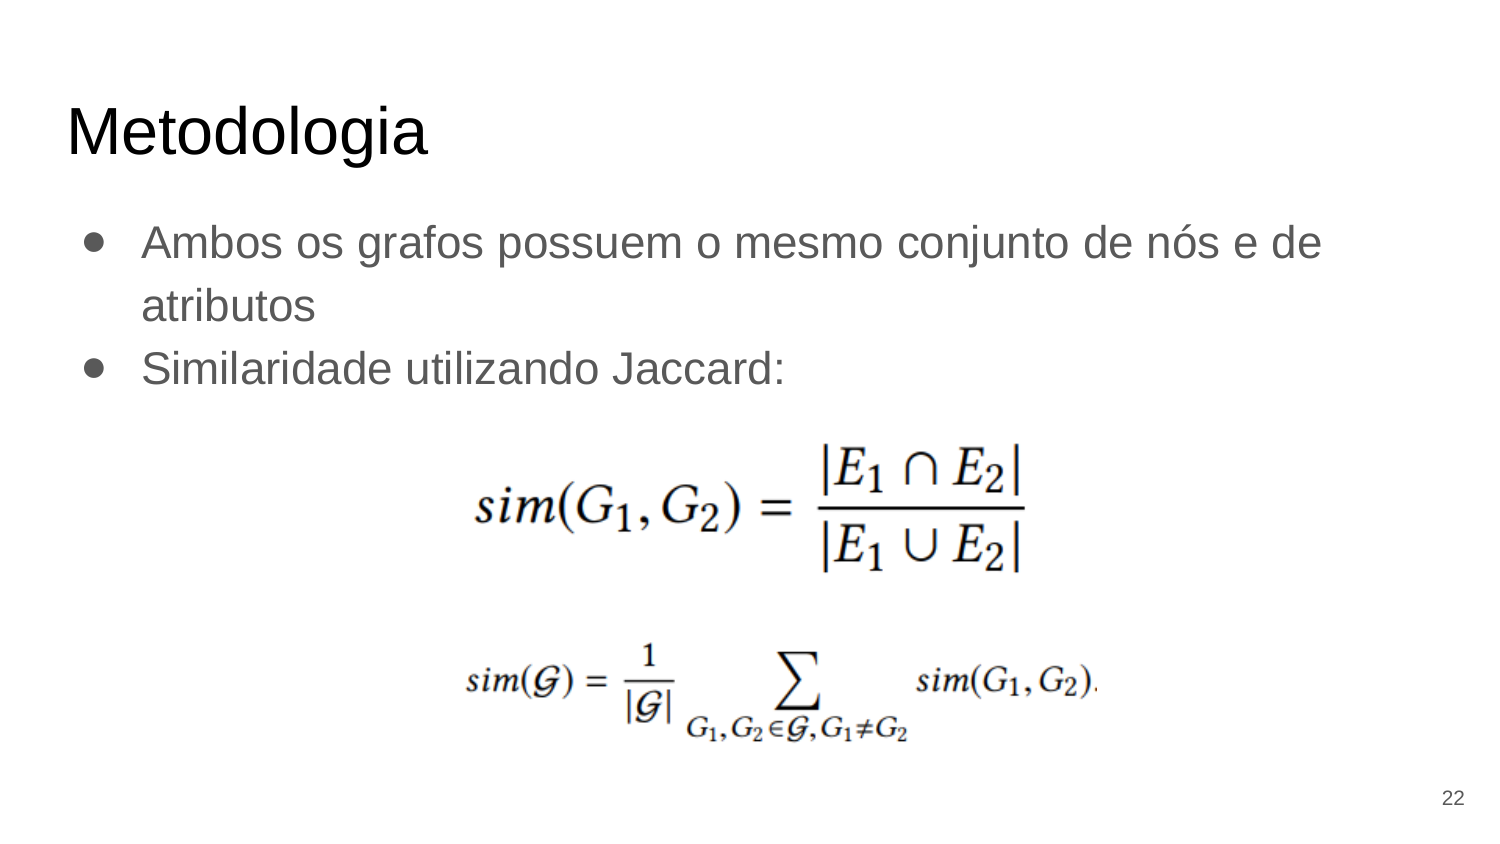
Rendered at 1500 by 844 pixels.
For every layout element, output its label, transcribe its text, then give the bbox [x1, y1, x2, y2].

list Ambos os grafos possuem o mesmo conjunto de nós e de atributos Similaridade utilizando Jaccard: [51, 189, 1449, 750]
title Metodologia [51, 72, 1449, 167]
slide_number ‹#› [1389, 764, 1480, 830]
picture [463, 408, 1037, 605]
picture [463, 616, 1098, 763]
